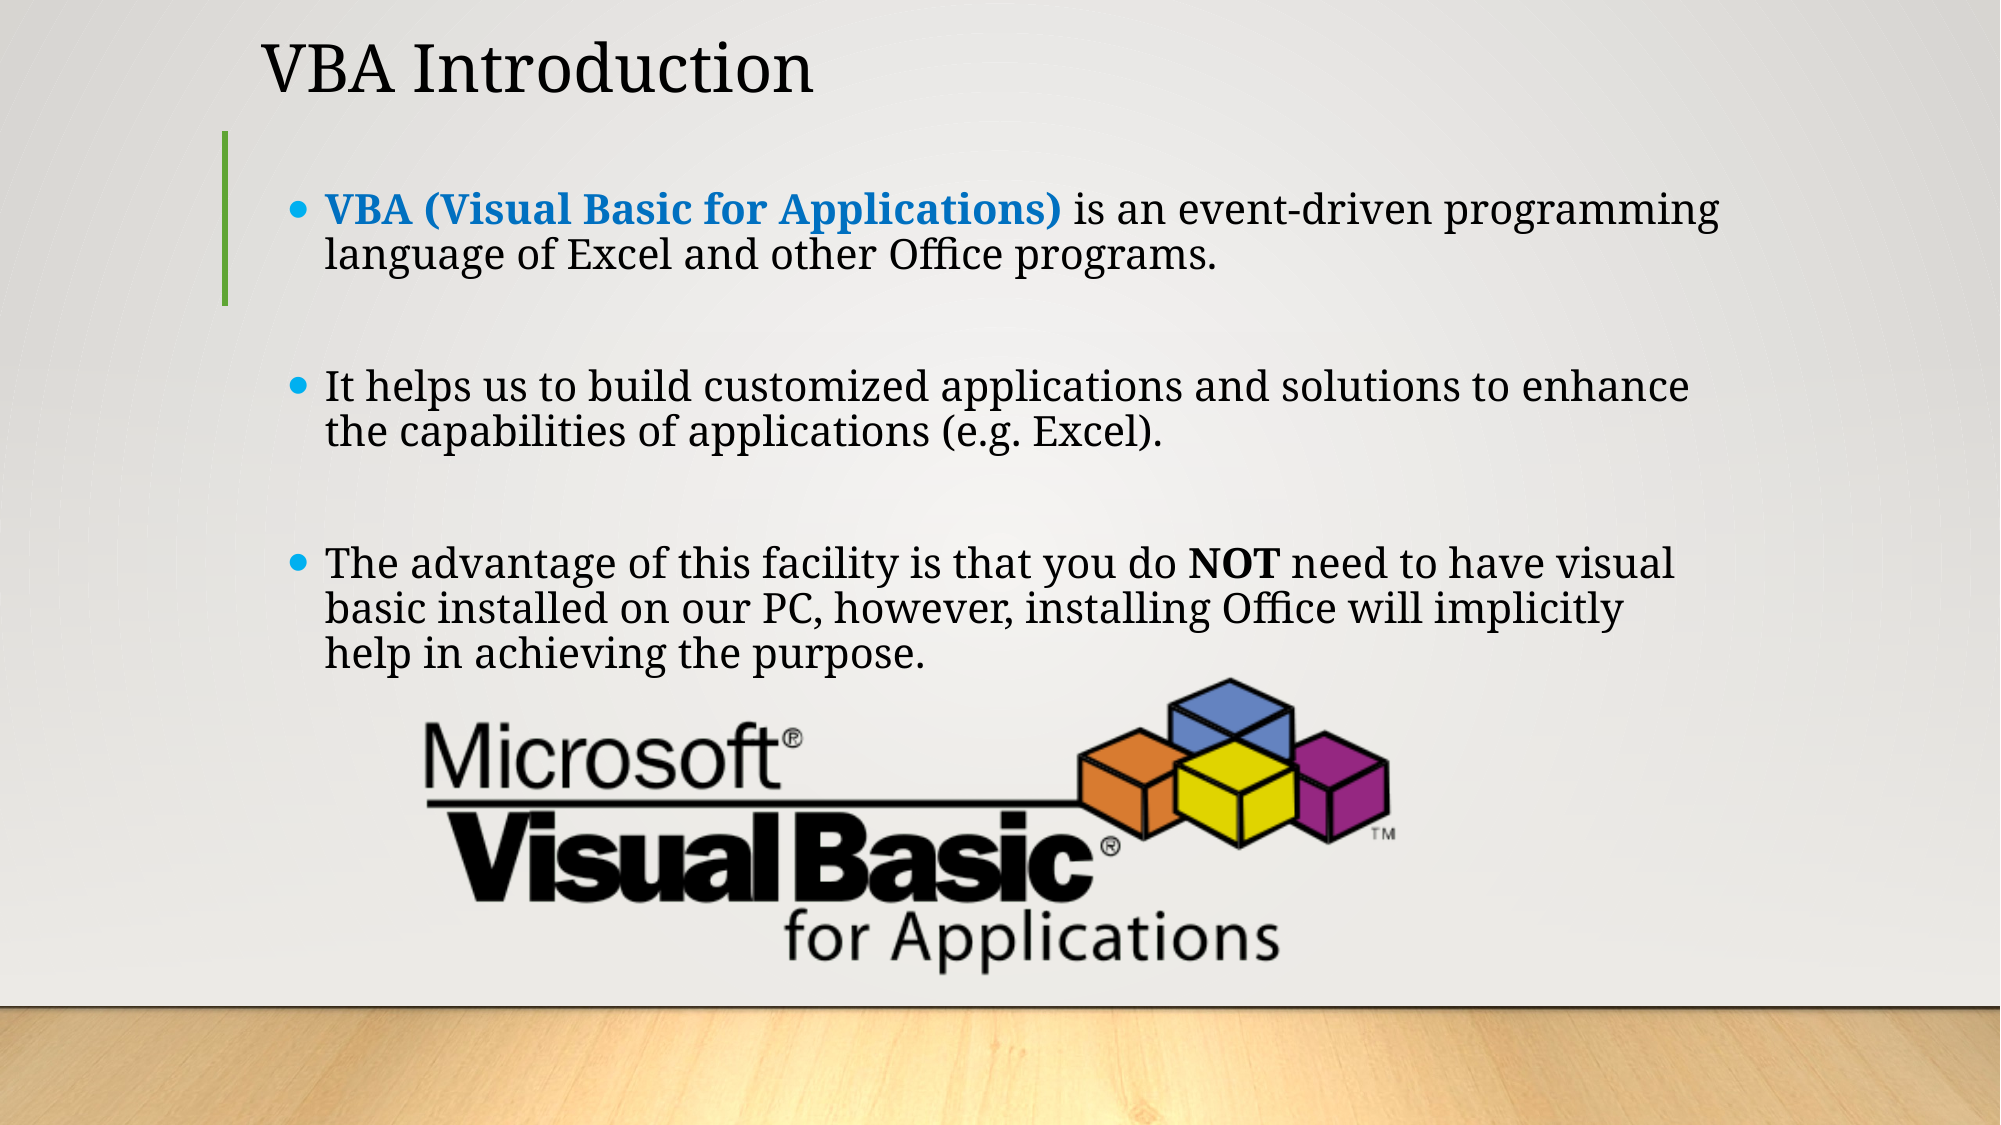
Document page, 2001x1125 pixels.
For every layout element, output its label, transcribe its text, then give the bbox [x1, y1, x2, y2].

title VBA Introduction [246, 0, 1808, 115]
text_box VBA (Visual Basic for Applications) is an event-driven programming language of Excel and other Office programs. It helps us to build customized applications and solutions to enhance the capabilities of applications (e.g. Excel). The advantage of this facility is that you do NOT need to have visual basic installed on our PC, however, installing Office will implicitly help in achieving the purpose. [272, 181, 1736, 797]
picture [0, 627, 2000, 1125]
